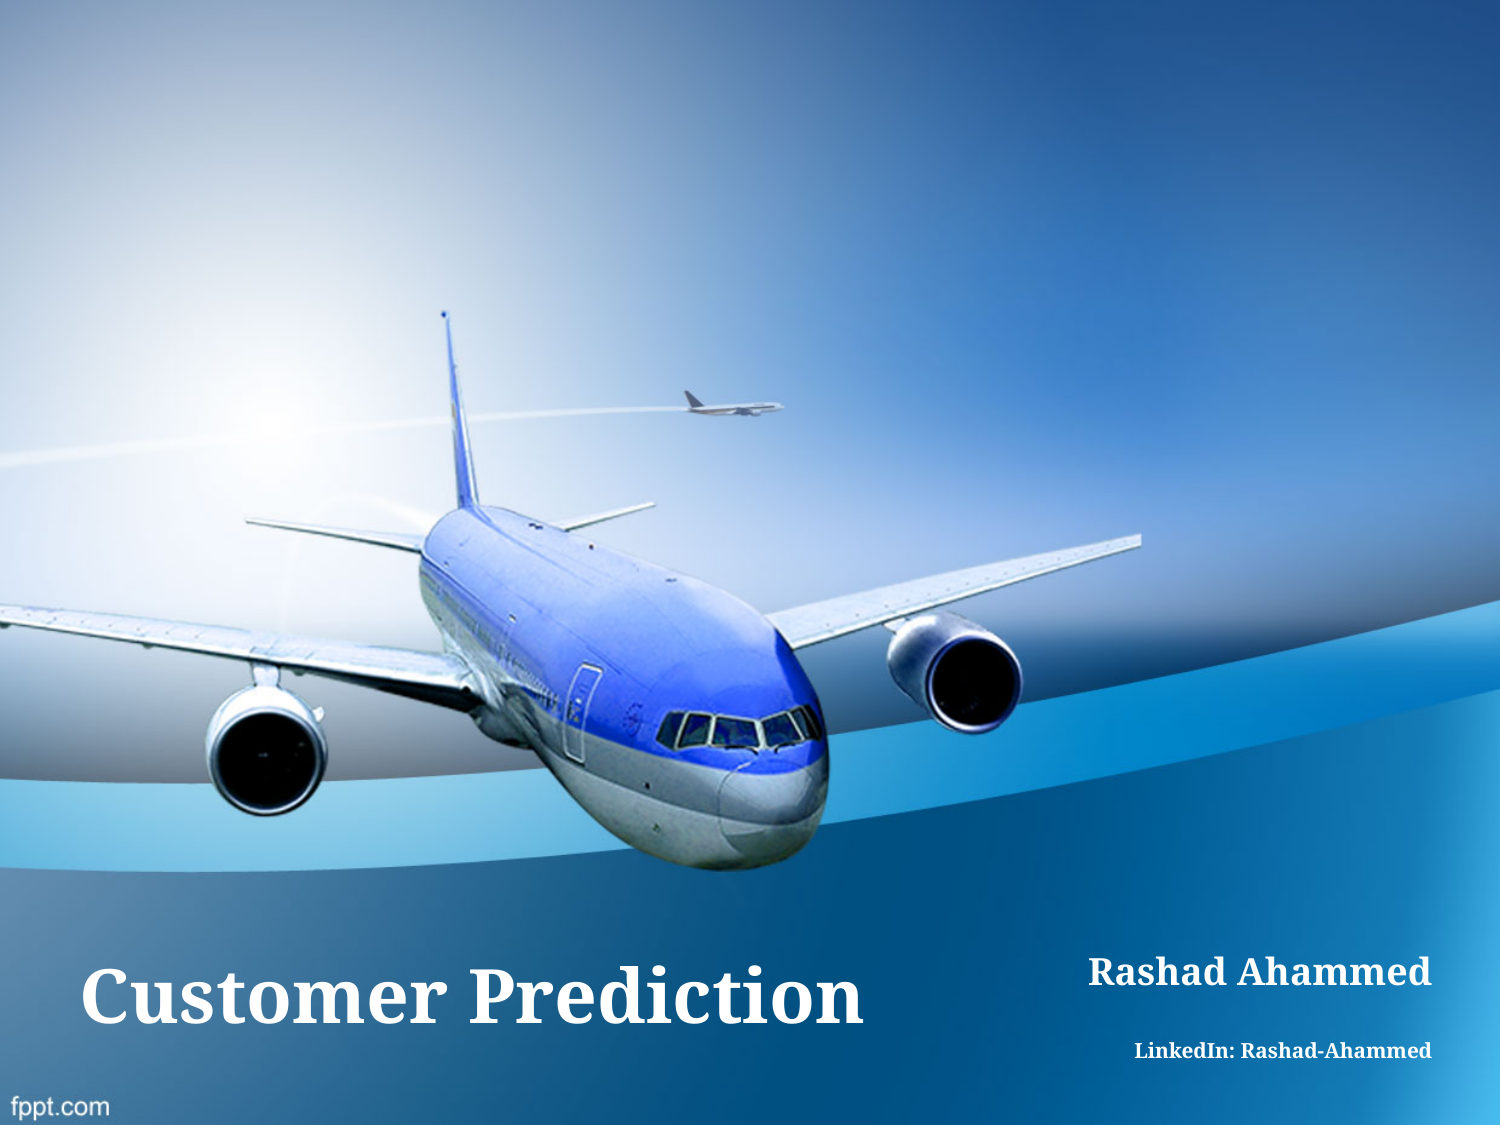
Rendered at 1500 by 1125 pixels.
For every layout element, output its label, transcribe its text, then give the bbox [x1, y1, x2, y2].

picture [0, 0, 1500, 1125]
title Customer Prediction [64, 940, 904, 1047]
text_box Rashad Ahammed LinkedIn: Rashad-Ahammed [879, 952, 1447, 1059]
